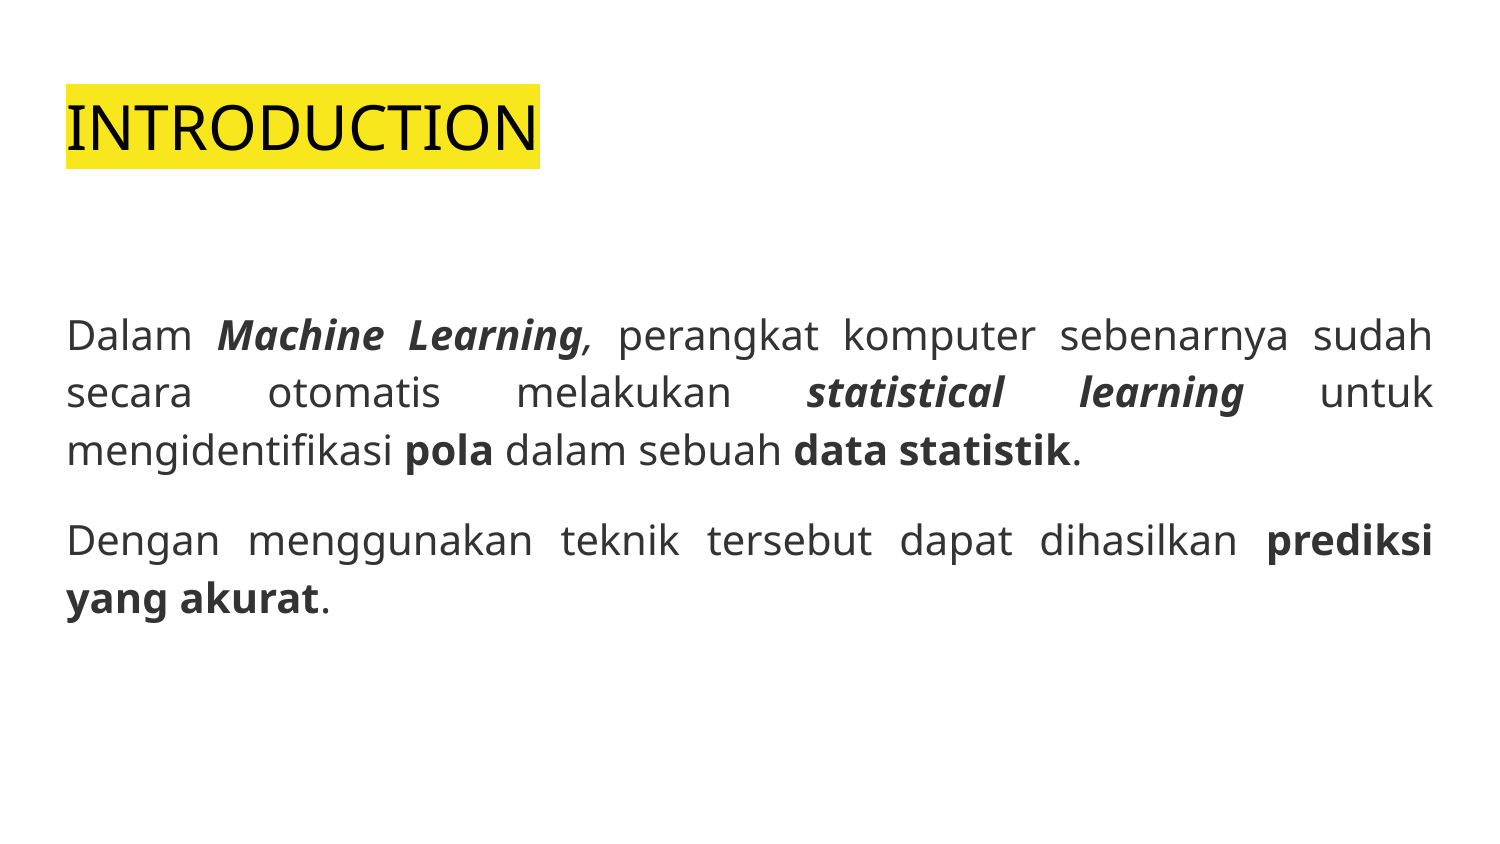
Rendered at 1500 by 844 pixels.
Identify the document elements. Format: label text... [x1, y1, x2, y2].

list Dalam Machine Learning, perangkat komputer sebenarnya sudah secara otomatis melakukan statistical learning untuk mengidentifikasi pola dalam sebuah data statistik. Dengan menggunakan teknik tersebut dapat dihasilkan prediksi yang akurat. [51, 202, 1449, 750]
title INTRODUCTION [51, 72, 1449, 167]
